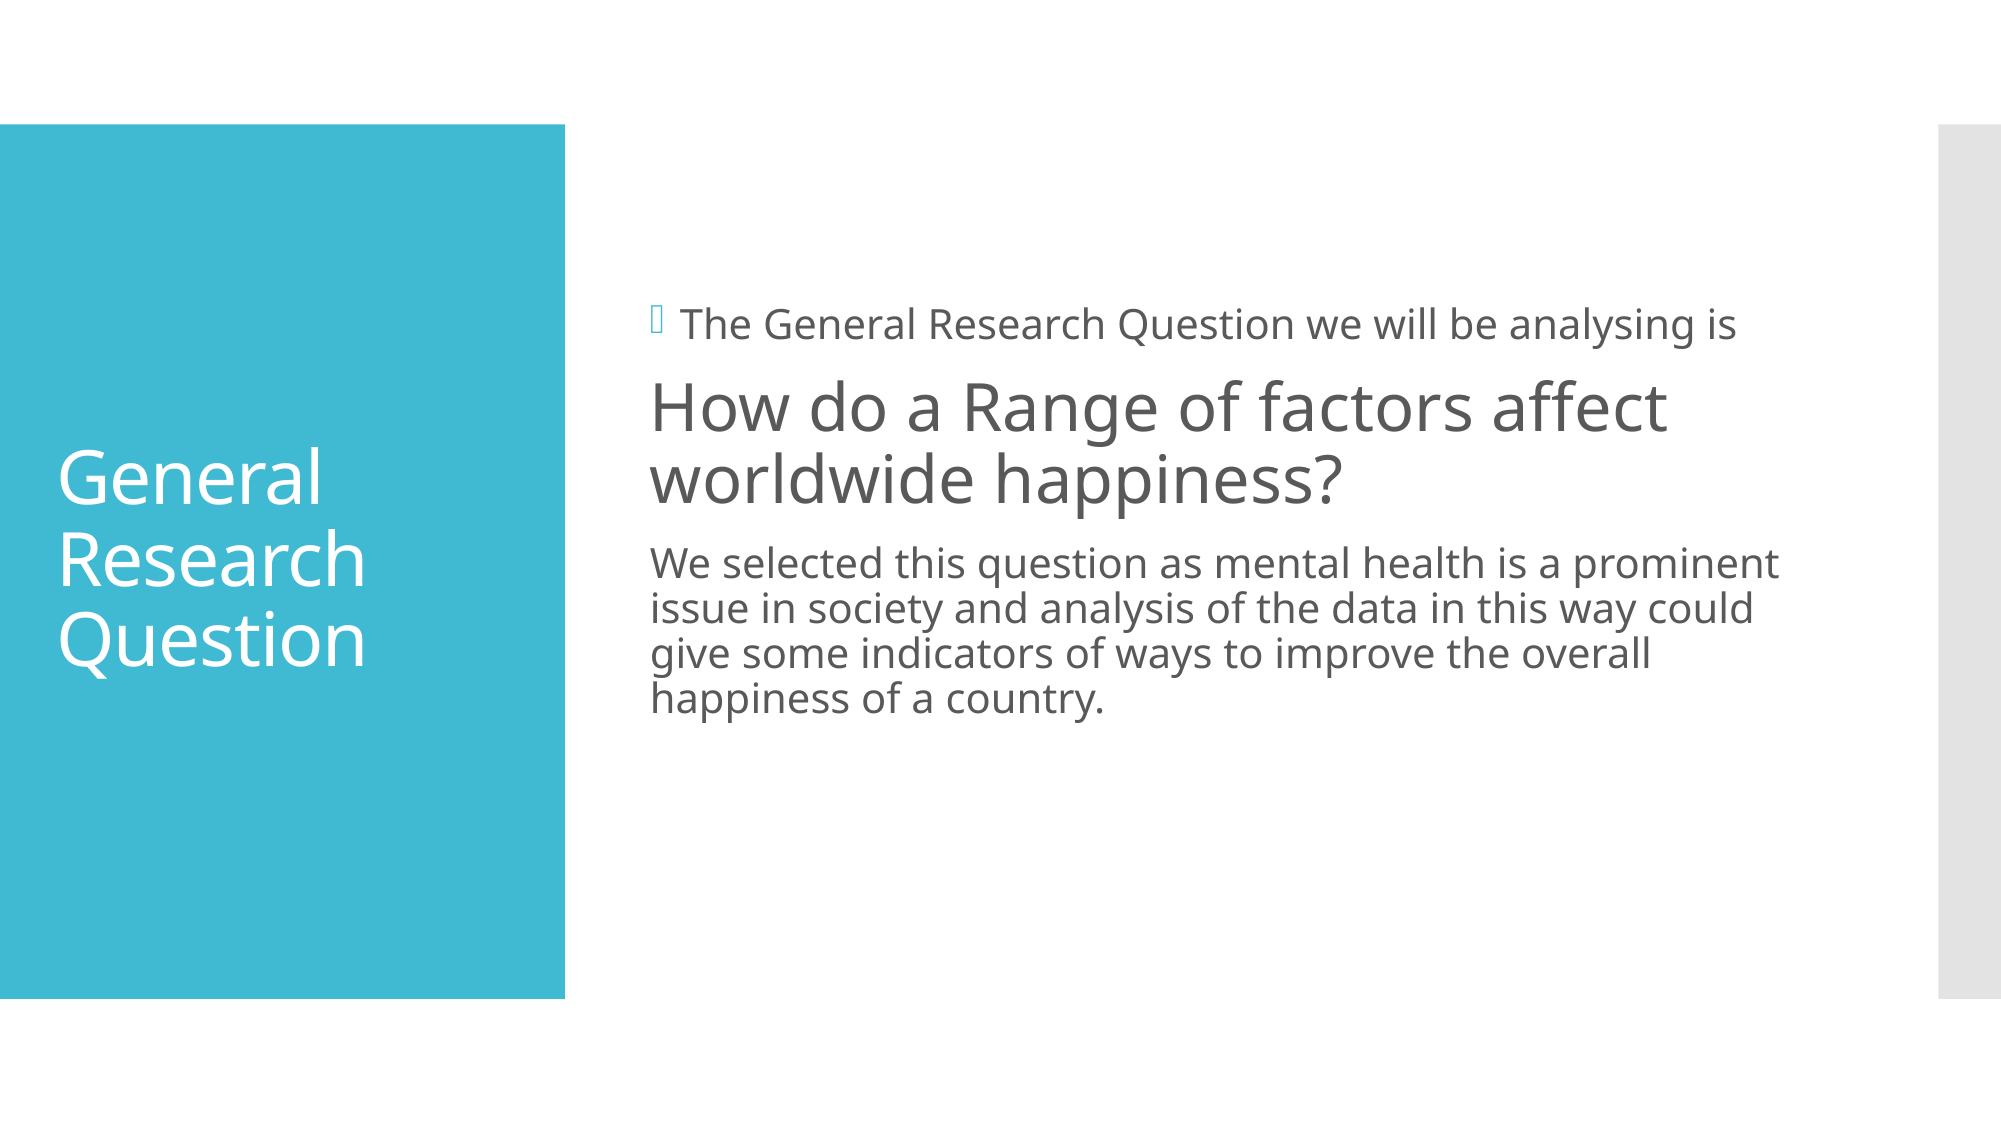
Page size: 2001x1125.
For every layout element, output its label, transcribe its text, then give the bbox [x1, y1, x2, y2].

title General Research Question [41, 184, 525, 940]
list The General Research Question we will be analysing is How do a Range of factors affect worldwide happiness? We selected this question as mental health is a prominent issue in society and analysis of the data in this way could give some indicators of ways to improve the overall happiness of a country. [634, 141, 1835, 982]
